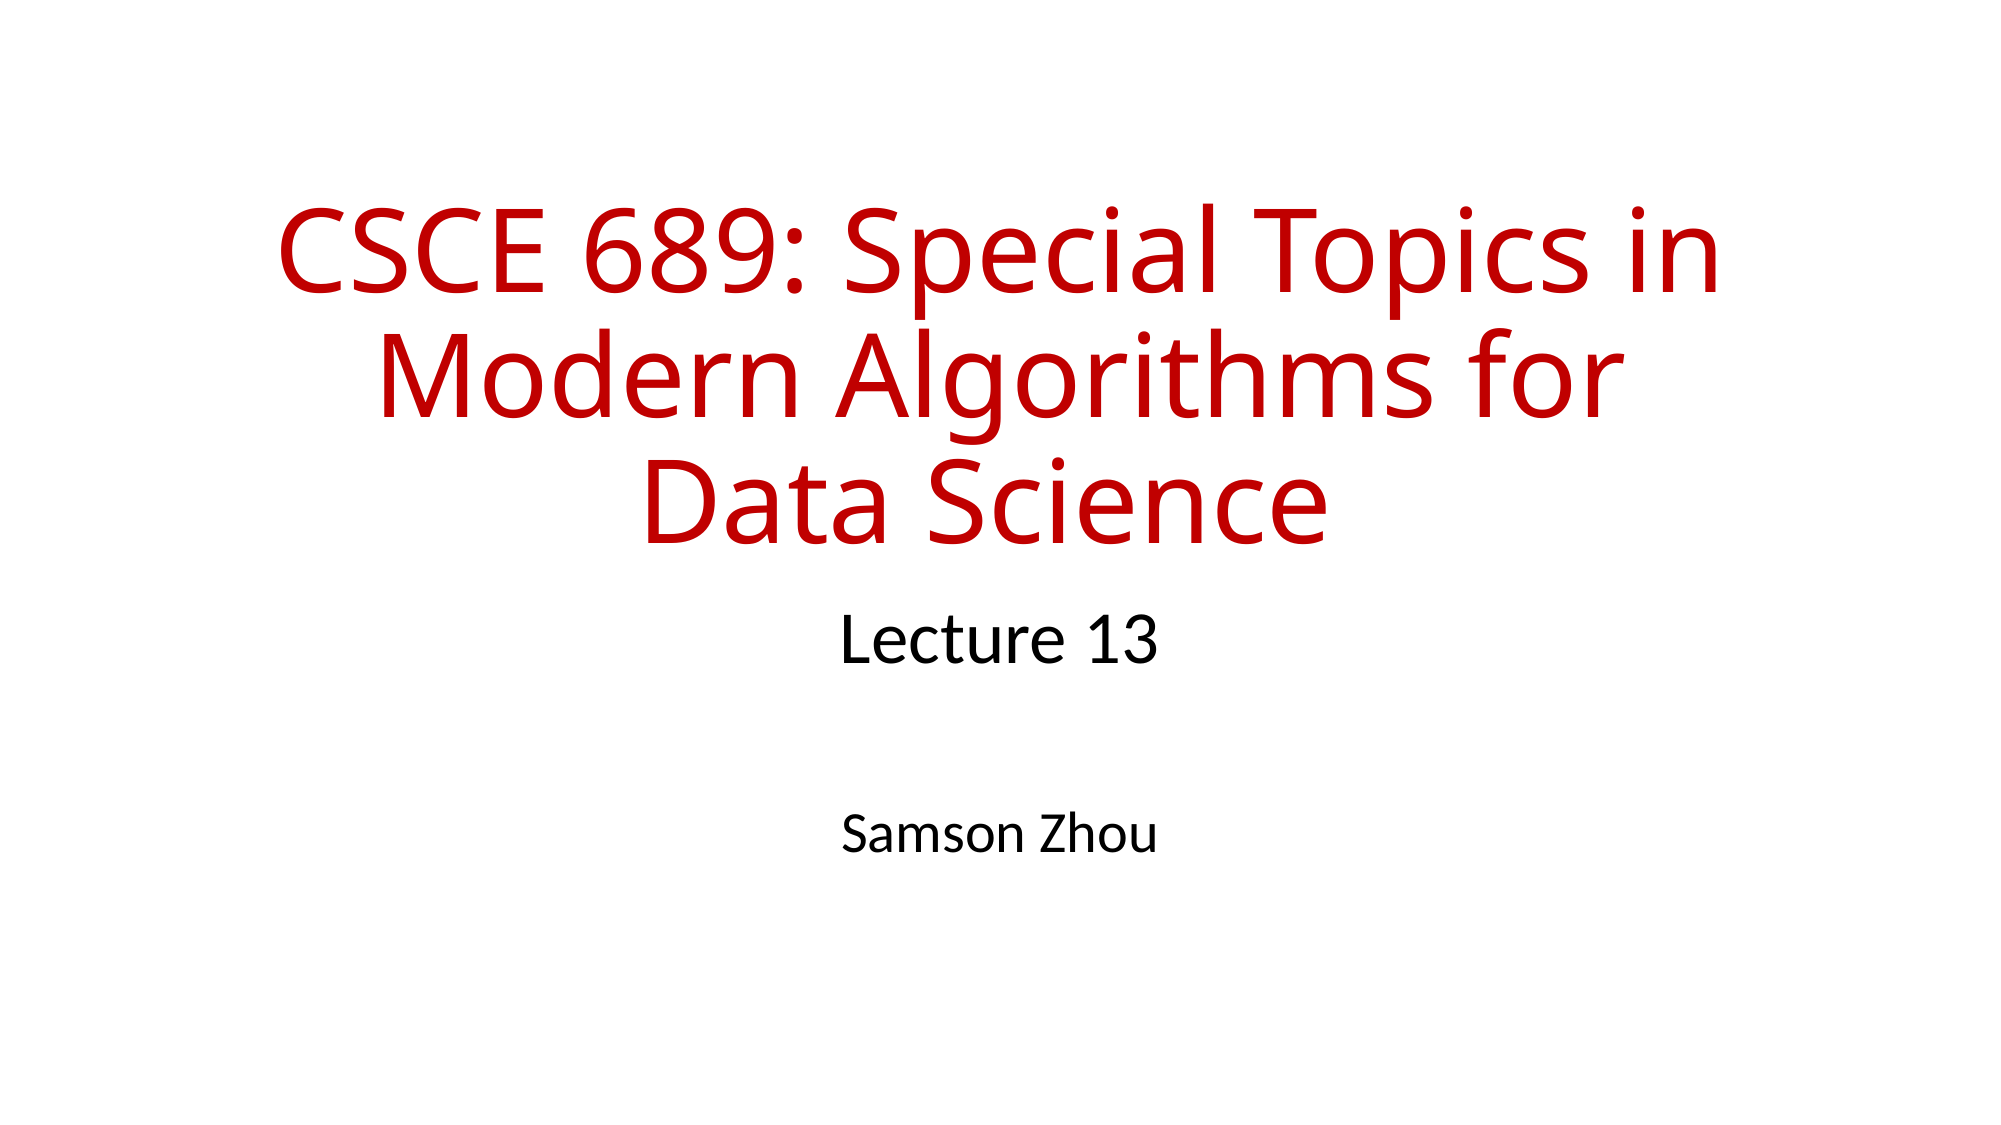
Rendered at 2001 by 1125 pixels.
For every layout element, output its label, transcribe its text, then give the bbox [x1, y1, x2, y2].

title CSCE 689: Special Topics in Modern Algorithms for Data Science [249, 184, 1750, 576]
subtitle Lecture 13 Samson Zhou [249, 590, 1750, 1049]
